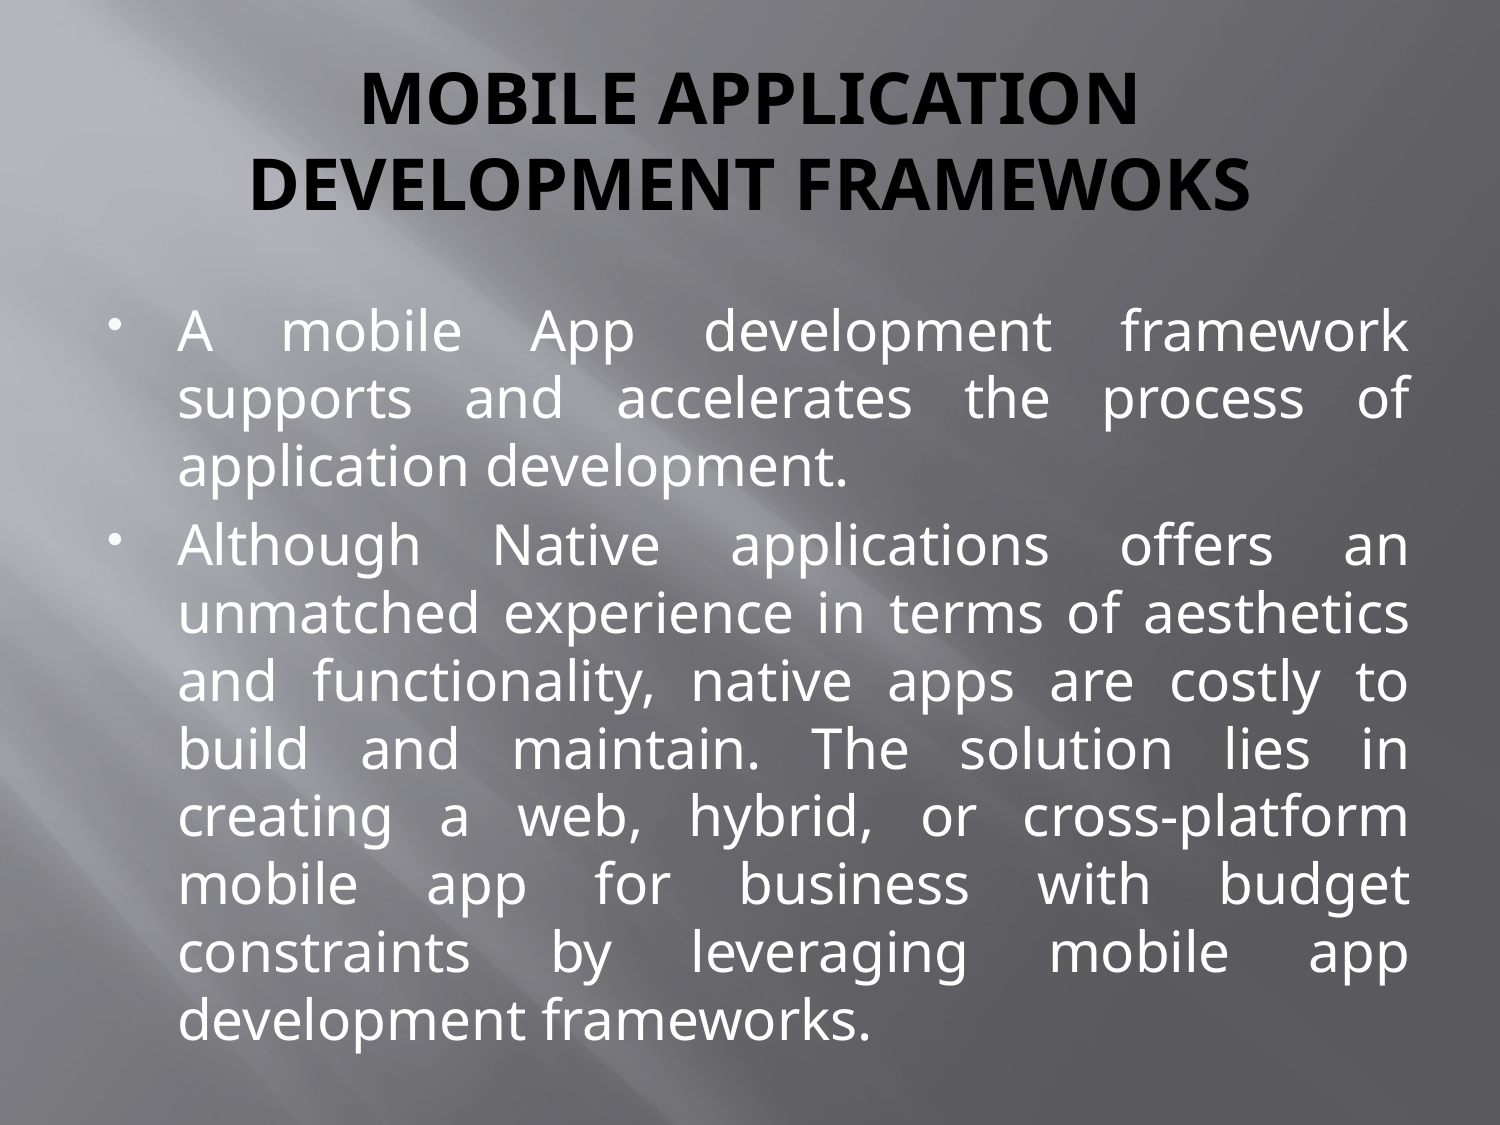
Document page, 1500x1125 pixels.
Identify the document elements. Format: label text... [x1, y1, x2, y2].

title MOBILE APPLICATION DEVELOPMENT FRAMEWOKS [75, 45, 1425, 233]
list A mobile App development framework supports and accelerates the process of application development. Although Native applications offers an unmatched experience in terms of aesthetics and functionality, native apps are costly to build and maintain. The solution lies in creating a web, hybrid, or cross-platform mobile app for business with budget constraints by leveraging mobile app development frameworks. [75, 287, 1425, 1060]
